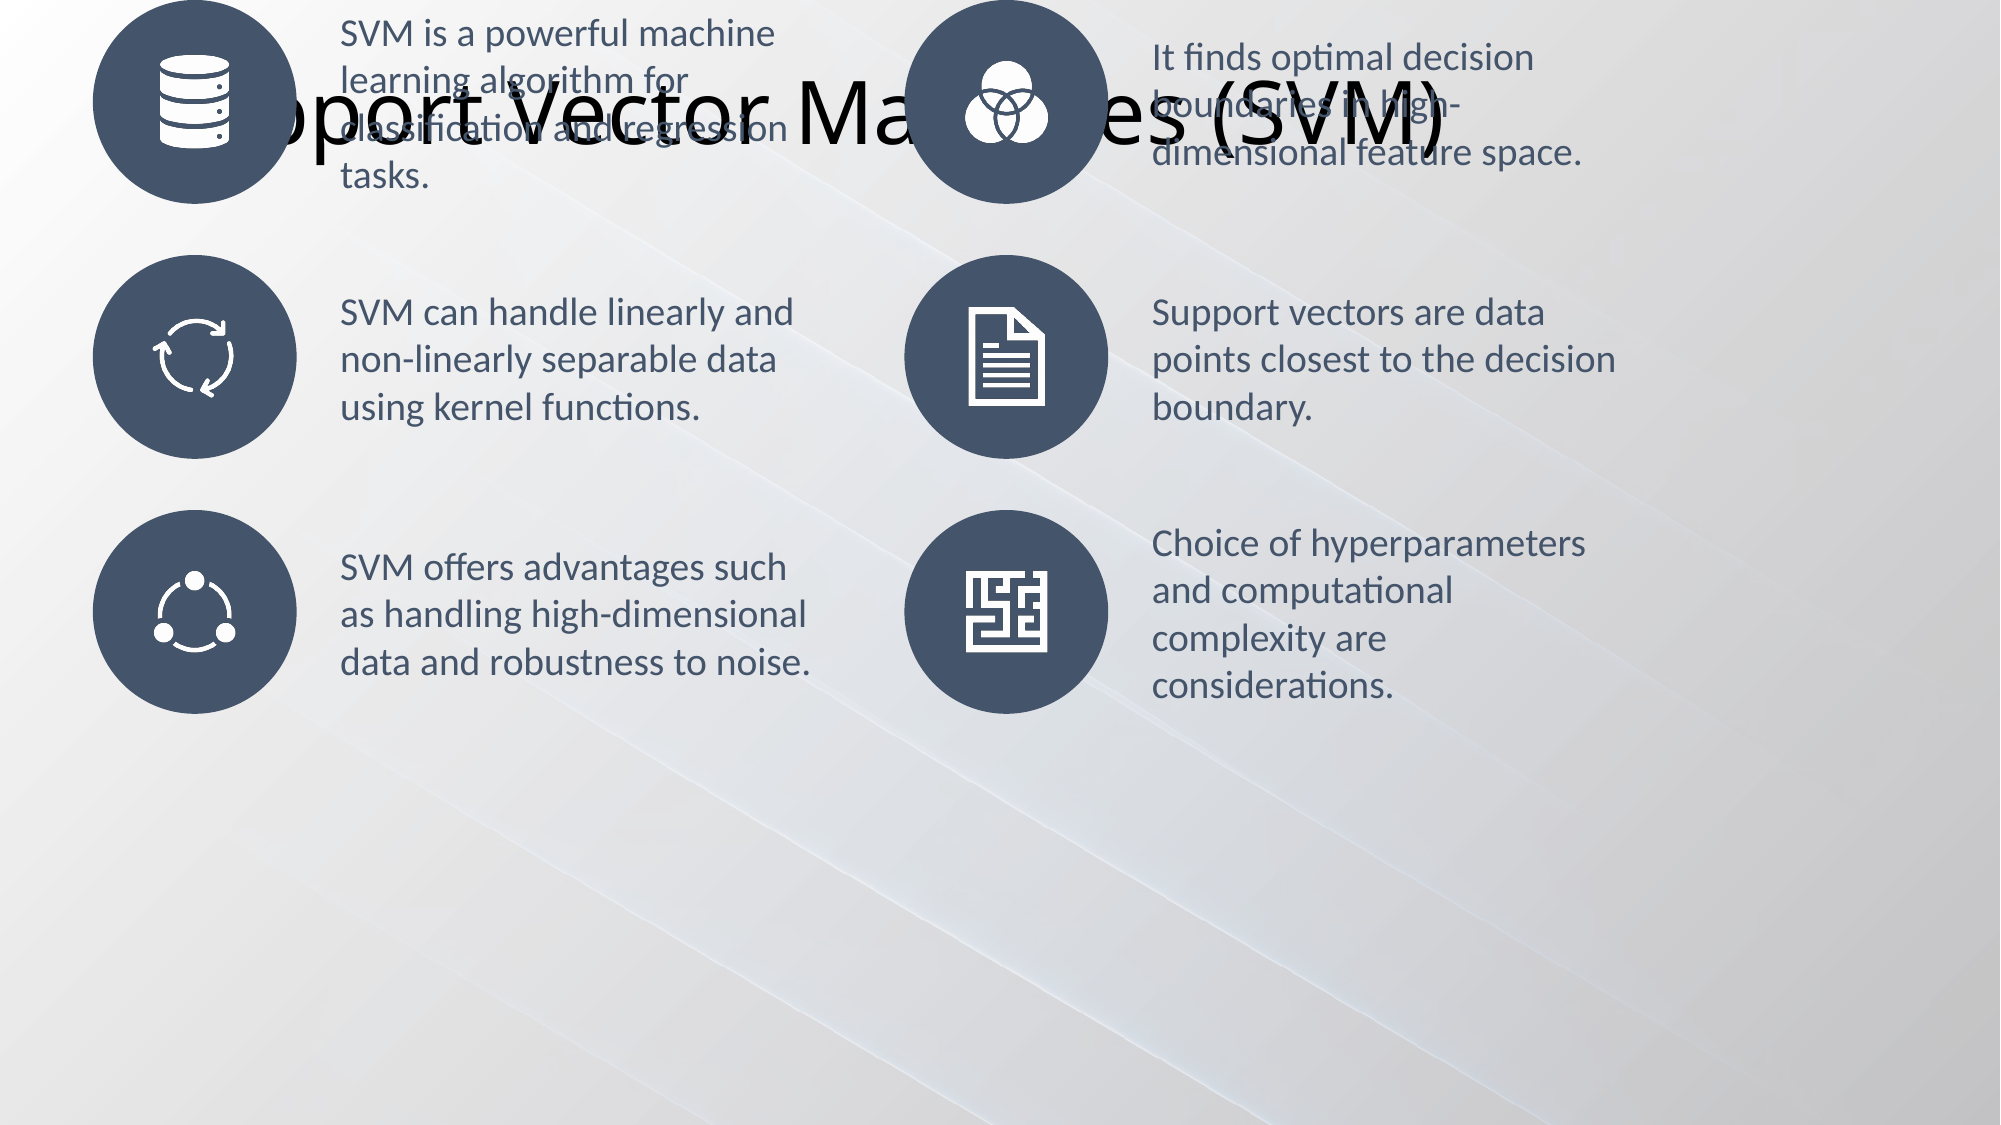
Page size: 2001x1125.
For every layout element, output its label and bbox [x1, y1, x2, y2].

picture [0, 0, 2000, 1125]
list [137, 299, 1863, 1014]
